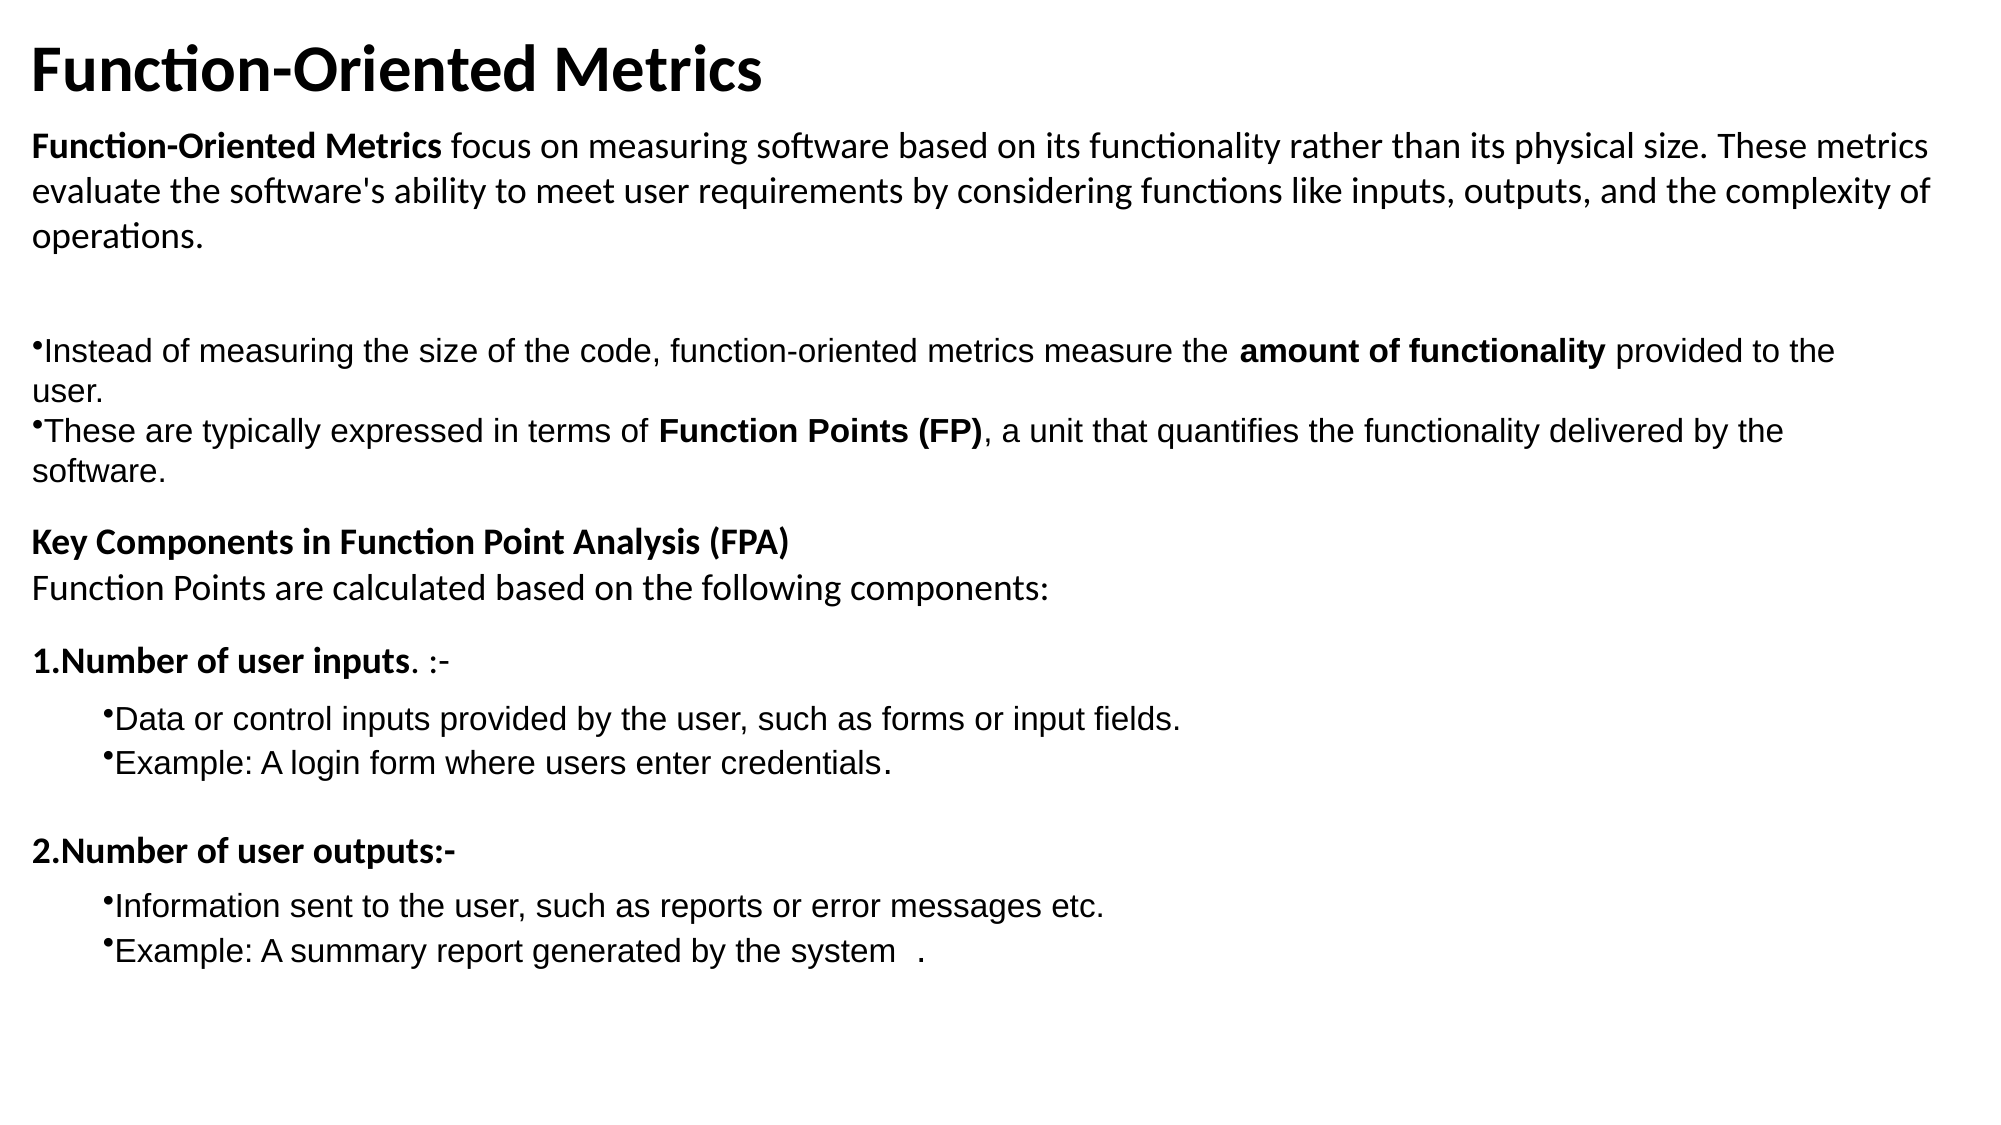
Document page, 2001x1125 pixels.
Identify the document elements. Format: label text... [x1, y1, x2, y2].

text_box 2.Number of user outputs:- [17, 818, 540, 879]
text_box Function-Oriented Metrics [17, 17, 819, 113]
text_box Function-Oriented Metrics focus on measuring software based on its functionality rather than its physical size. These metrics evaluate the software's ability to meet user requirements by considering functions like inputs, outputs, and the complexity of operations. [17, 113, 1955, 264]
text_box Key Components in Function Point Analysis (FPA) Function Points are calculated based on the following components: [17, 510, 1931, 615]
text_box Data or control inputs provided by the user, such as forms or input fields. Example: A login form where users enter credentials. [87, 645, 1721, 790]
text_box 1.Number of user inputs. :- [17, 628, 476, 734]
text_box Information sent to the user, such as reports or error messages etc. Example: A summary report generated by the system . [87, 832, 1678, 978]
text_box Instead of measuring the size of the code, function-oriented metrics measure the amount of functionality provided to the user. These are typically expressed in terms of Function Points (FP), a unit that quantifies the functionality delivered by the software. [17, 276, 1931, 497]
